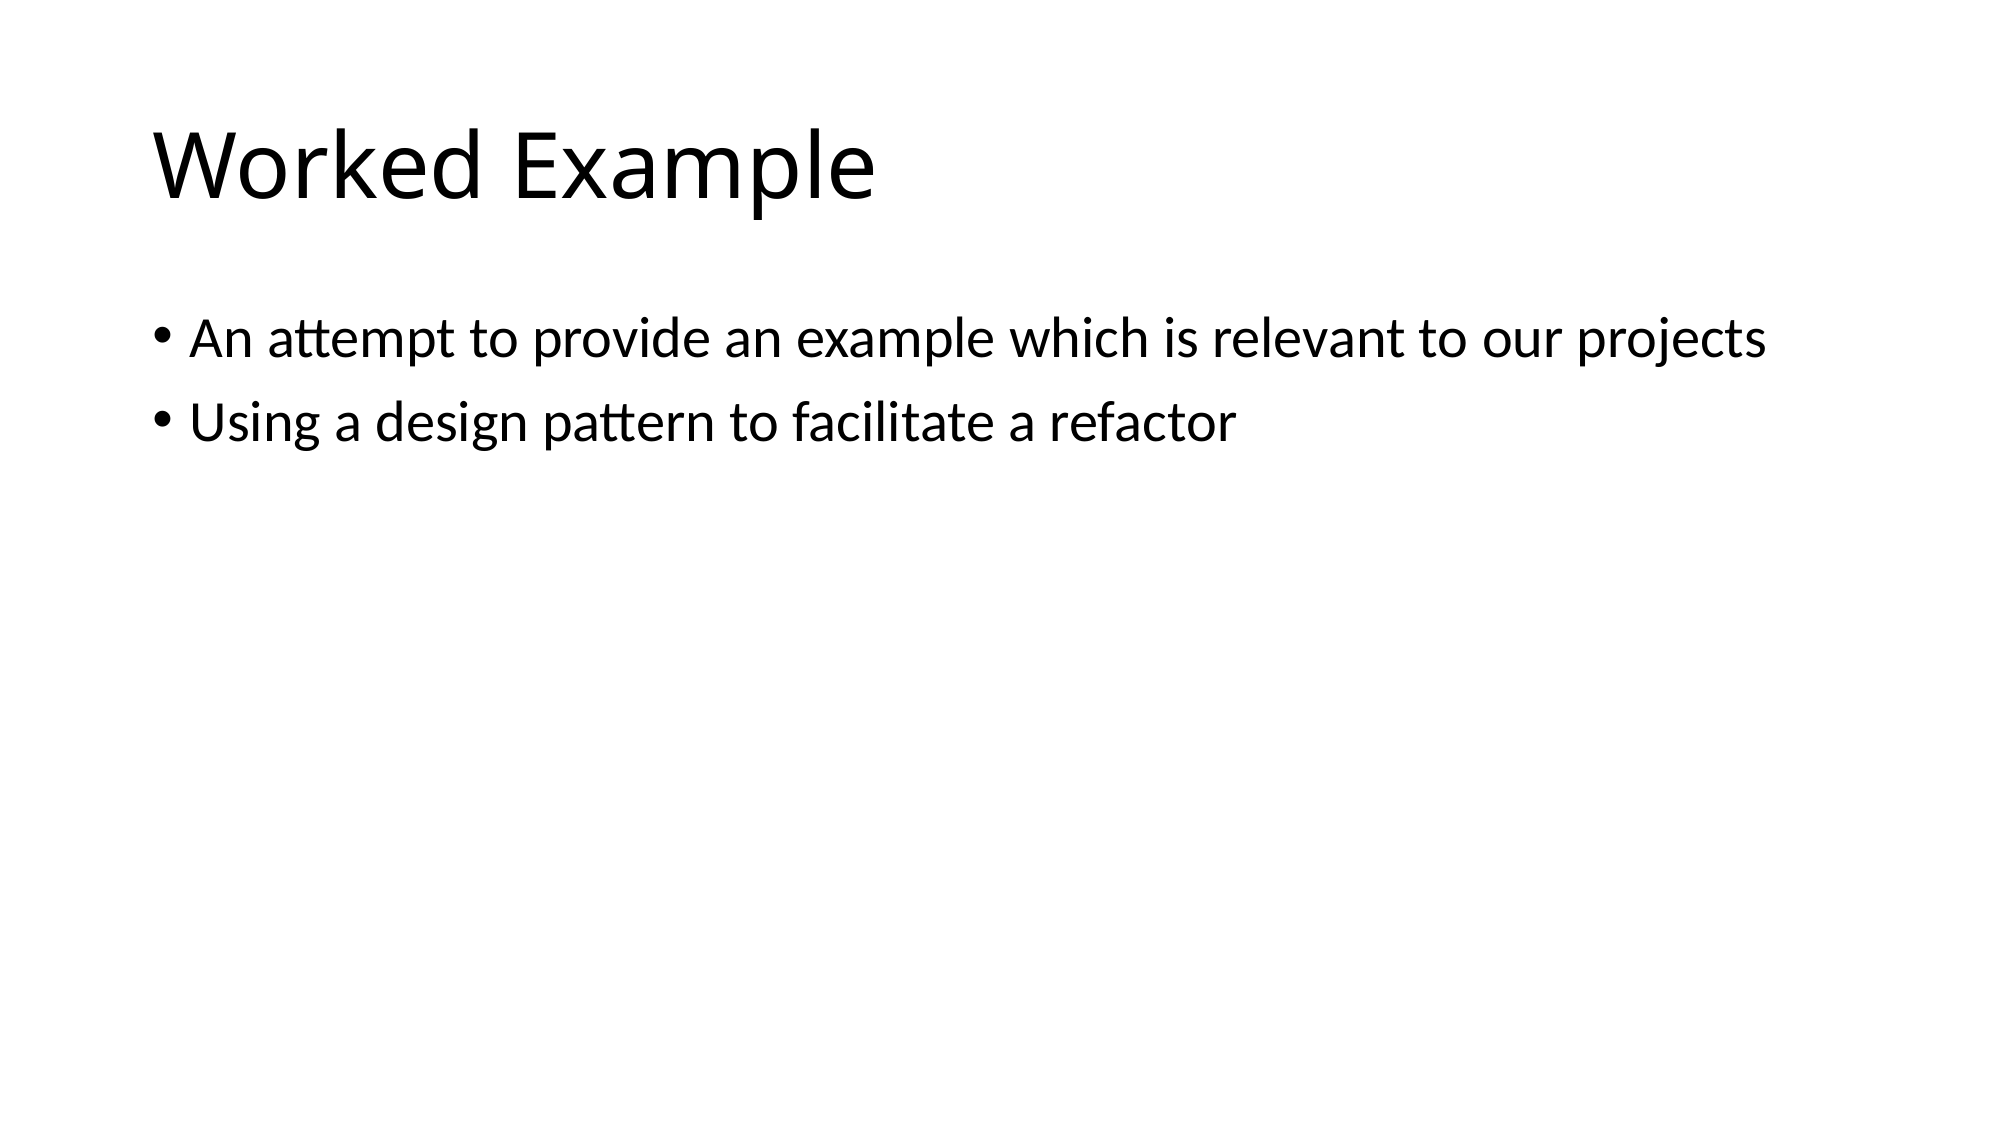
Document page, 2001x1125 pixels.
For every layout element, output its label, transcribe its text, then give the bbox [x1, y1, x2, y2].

list An attempt to provide an example which is relevant to our projects Using a design pattern to facilitate a refactor [137, 299, 1863, 1014]
title Worked Example [137, 59, 1863, 278]
